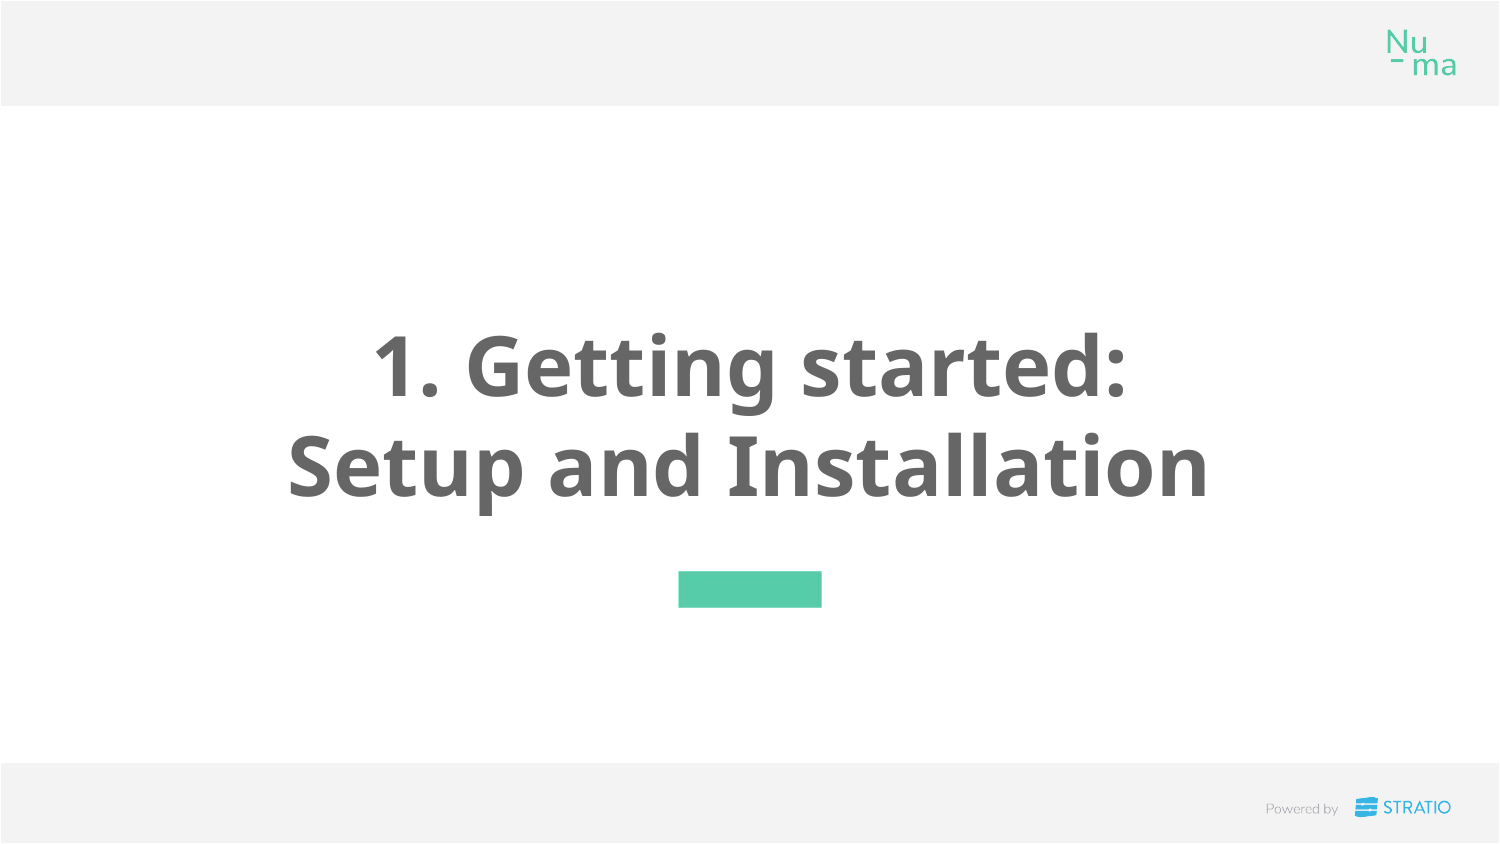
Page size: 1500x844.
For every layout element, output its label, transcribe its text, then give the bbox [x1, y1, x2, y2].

picture [1258, 770, 1459, 844]
text_box 1. Getting started: Setup and Installation [263, 298, 1237, 471]
picture [678, 571, 822, 608]
picture [1360, 9, 1483, 96]
